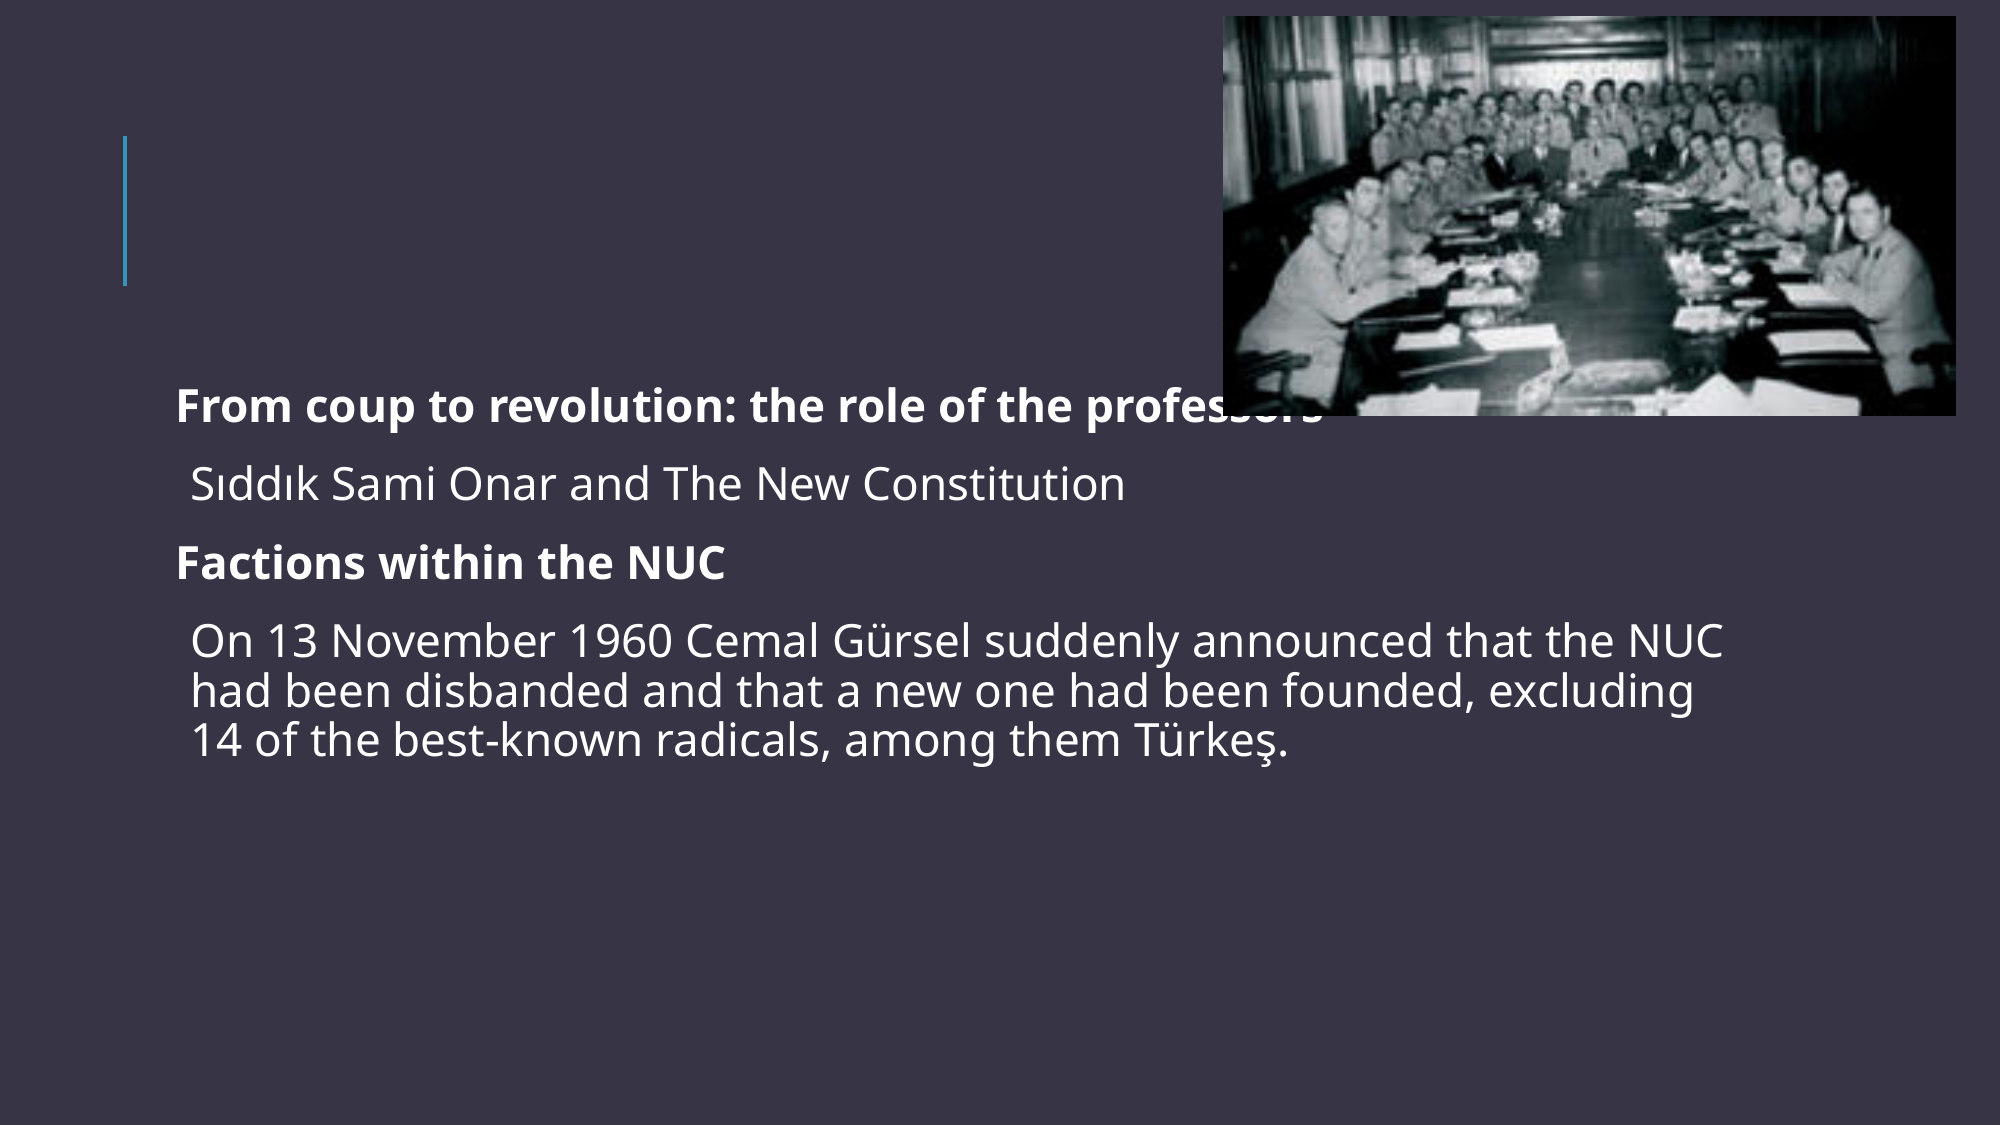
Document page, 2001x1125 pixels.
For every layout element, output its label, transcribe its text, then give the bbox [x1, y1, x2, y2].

list From coup to revolution: the role of the professors Sıddık Sami Onar and The New Constitution Factions within the NUC On 13 November 1960 Cemal Gürsel suddenly announced that the NUC had been disbanded and that a new one had been founded, excluding 14 of the best-known radicals, among them Türkeş. [168, 375, 1763, 1035]
picture [1223, 16, 1956, 416]
